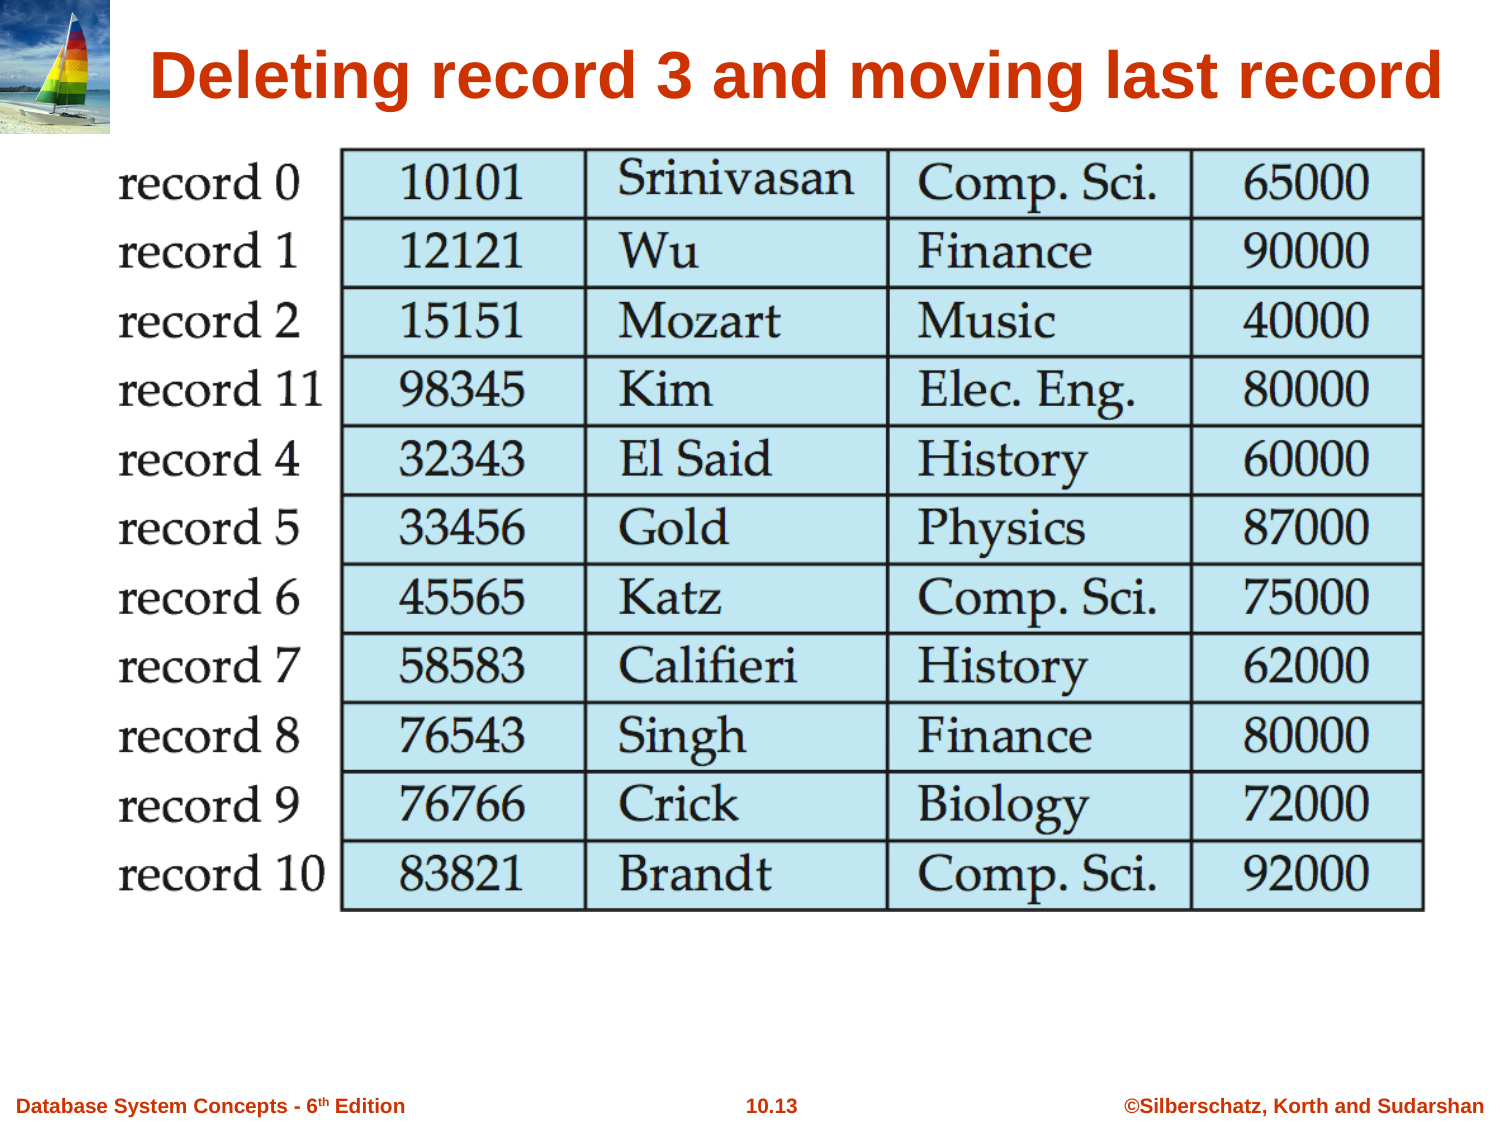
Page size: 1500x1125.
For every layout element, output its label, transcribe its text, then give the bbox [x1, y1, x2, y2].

title Deleting record 3 and moving last record [125, 18, 1470, 120]
picture [0, 0, 110, 134]
picture [118, 146, 1426, 912]
